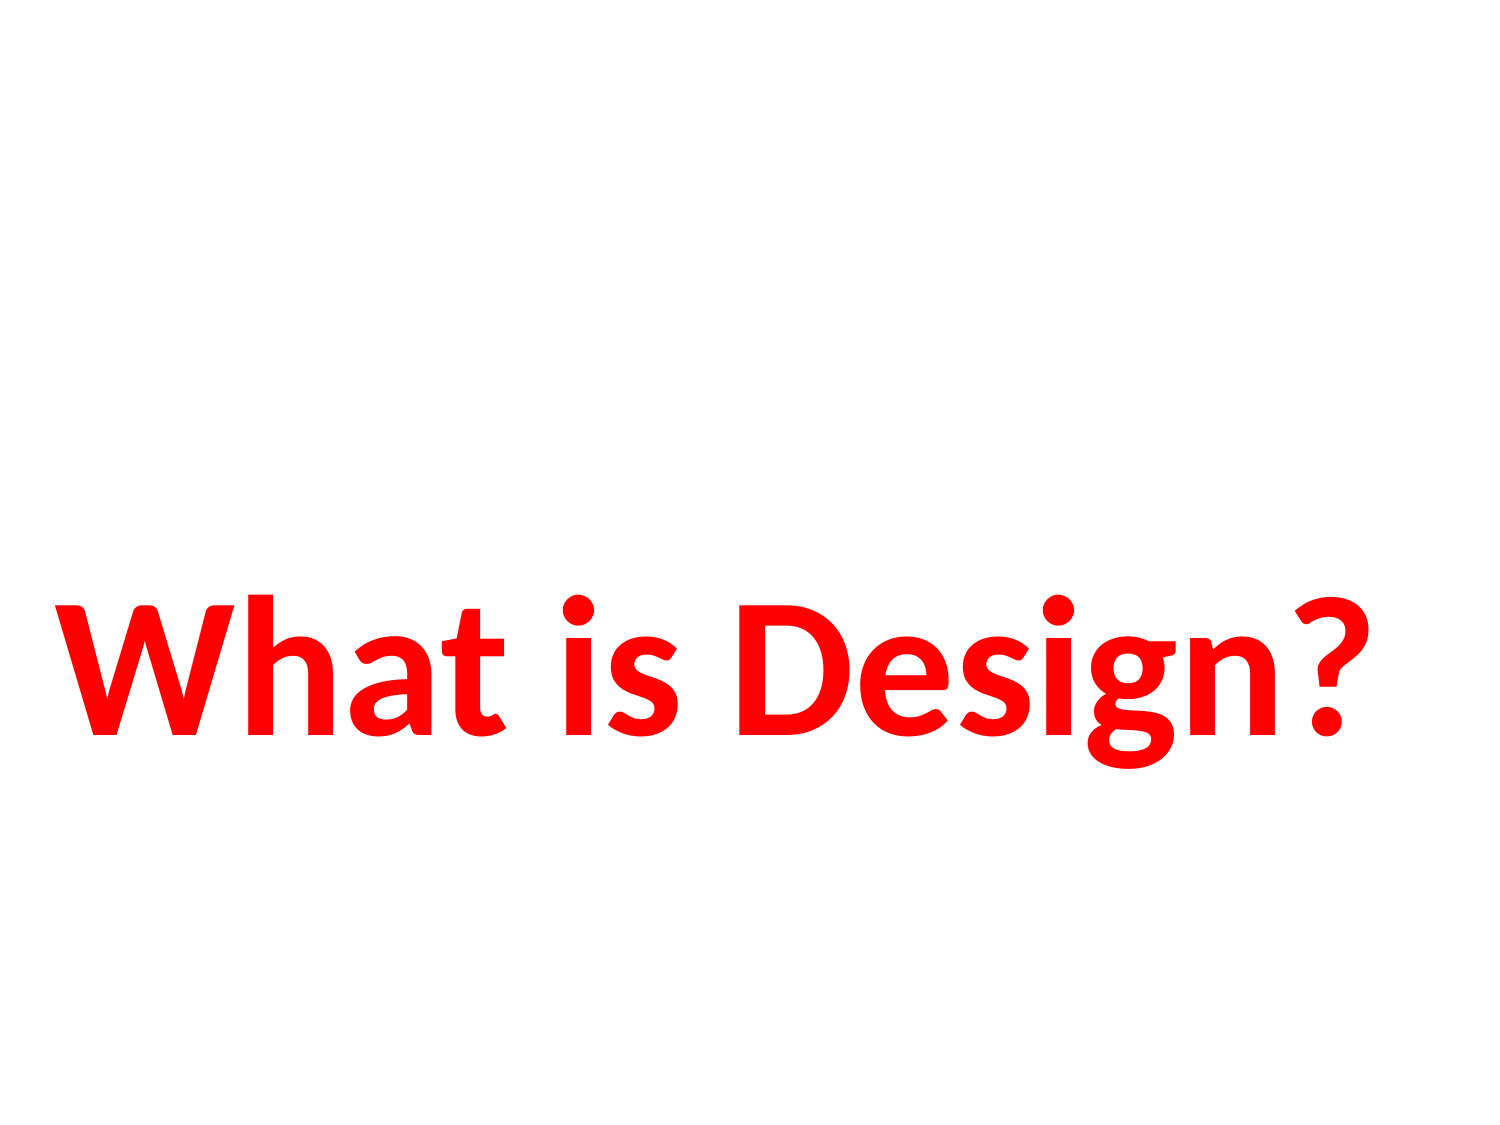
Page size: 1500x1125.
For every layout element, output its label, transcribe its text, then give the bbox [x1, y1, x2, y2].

list What is Design? [37, 299, 1397, 1014]
